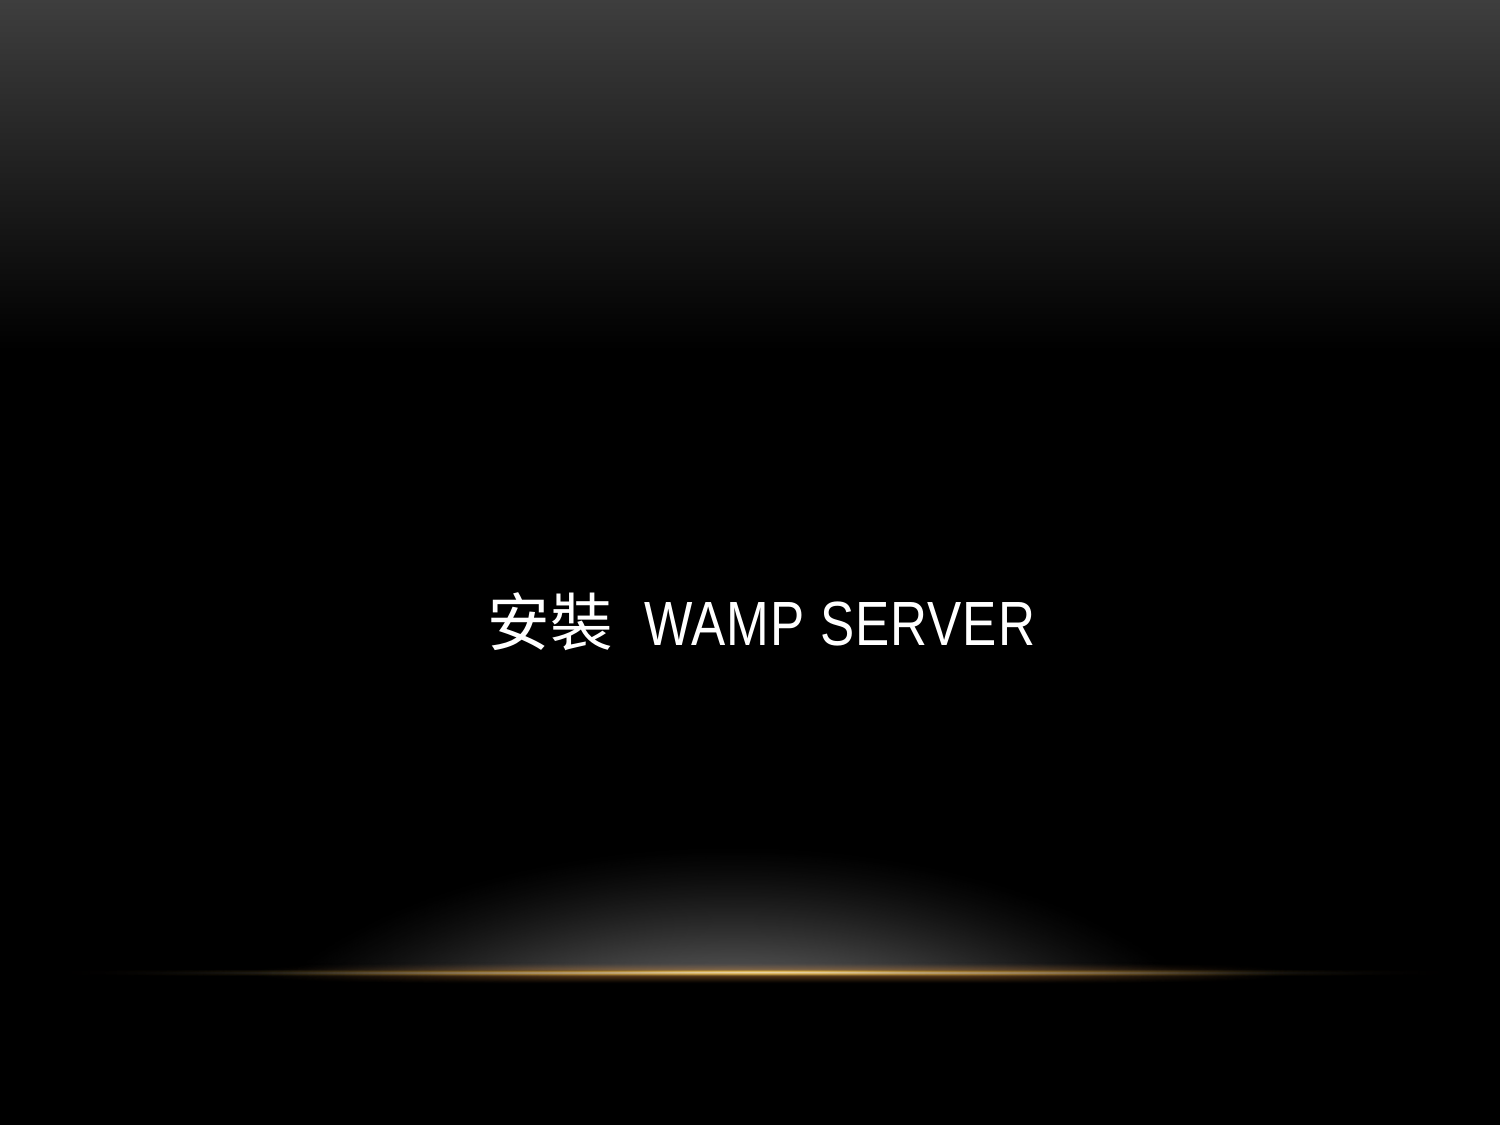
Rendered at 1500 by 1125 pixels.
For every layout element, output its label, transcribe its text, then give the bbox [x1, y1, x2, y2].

picture [0, 0, 1500, 1125]
title 安裝 WAMP Server [123, 515, 1399, 666]
